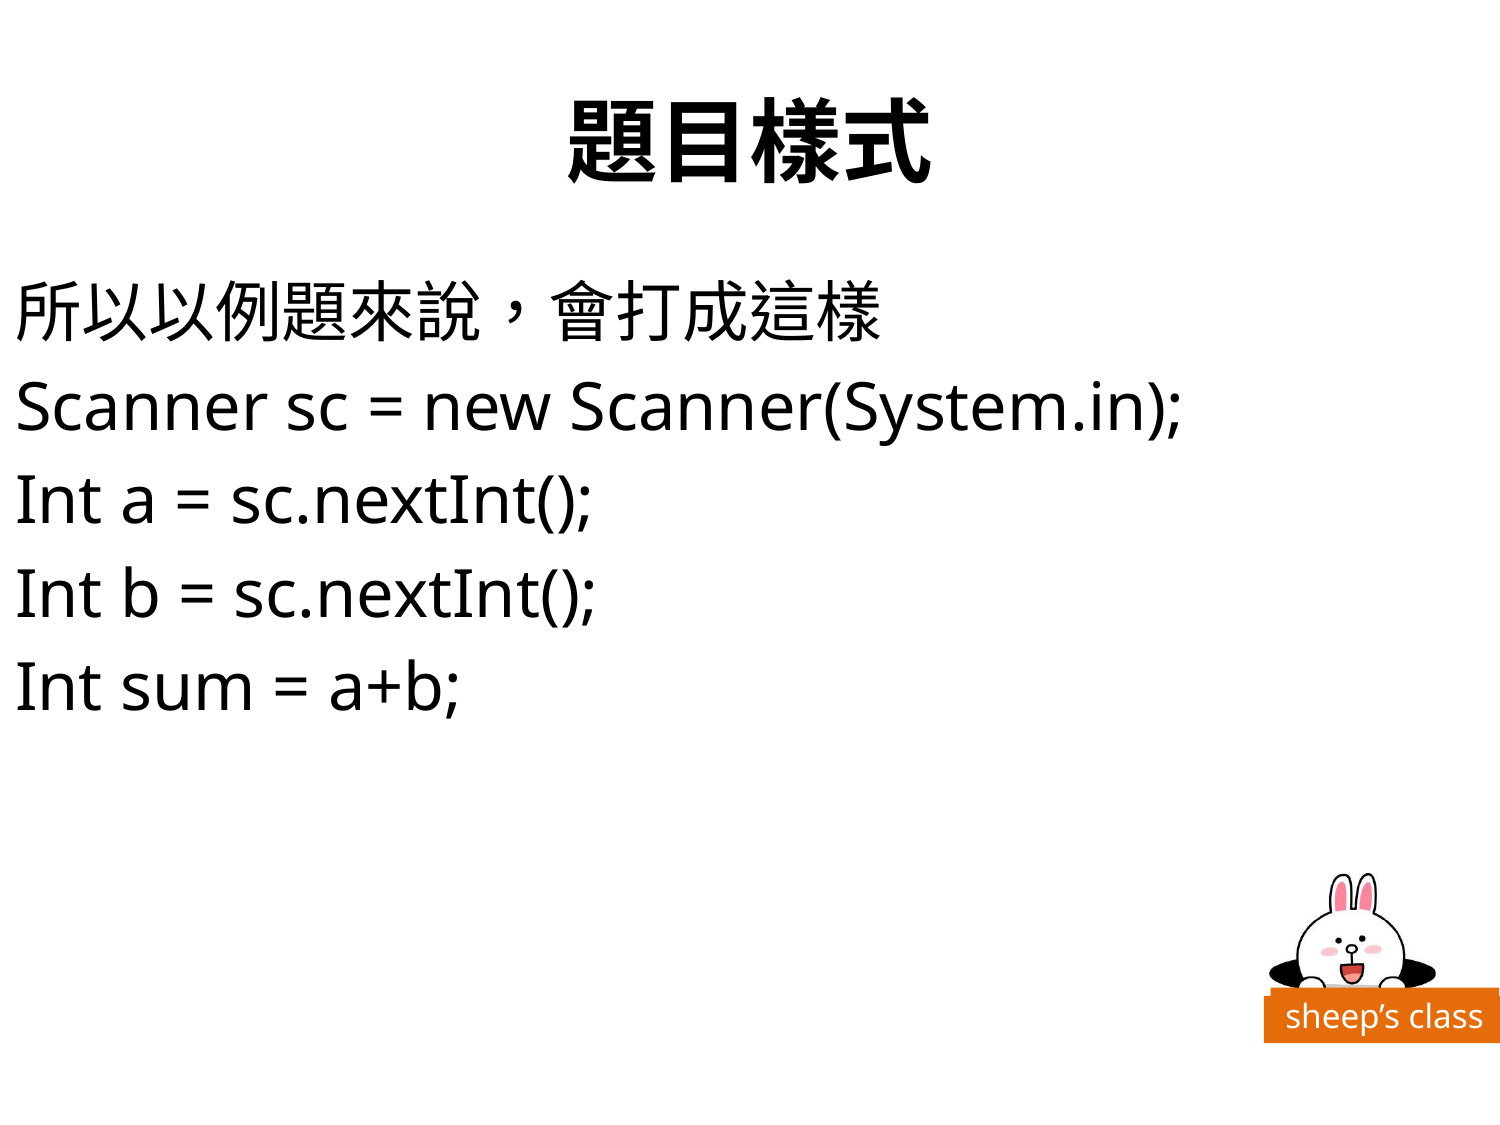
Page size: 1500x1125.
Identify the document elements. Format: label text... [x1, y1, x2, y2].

title 題目樣式 [75, 45, 1425, 233]
list 所以以例題來說，會打成這樣 Scanner sc = new Scanner(System.in); Int a = sc.nextInt(); Int b = sc.nextInt(); Int sum = a+b; [0, 262, 1500, 1125]
